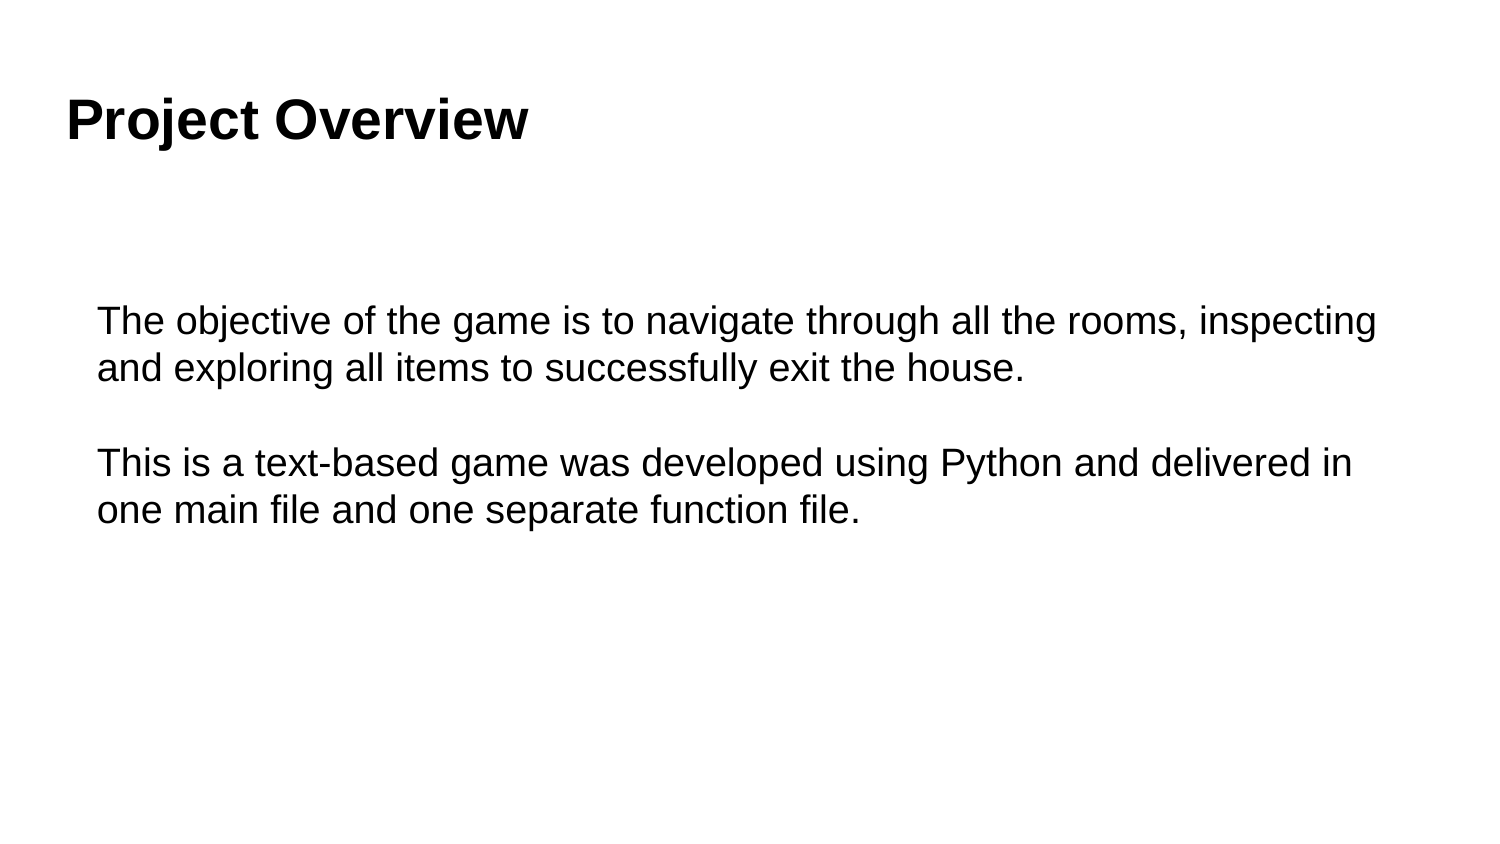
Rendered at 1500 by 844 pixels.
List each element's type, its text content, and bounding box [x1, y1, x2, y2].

title Project Overview [51, 72, 1449, 167]
text_box The objective of the game is to navigate through all the rooms, inspecting and exploring all items to successfully exit the house. This is a text-based game was developed using Python and delivered in one main file and one separate function file. [81, 279, 1424, 566]
